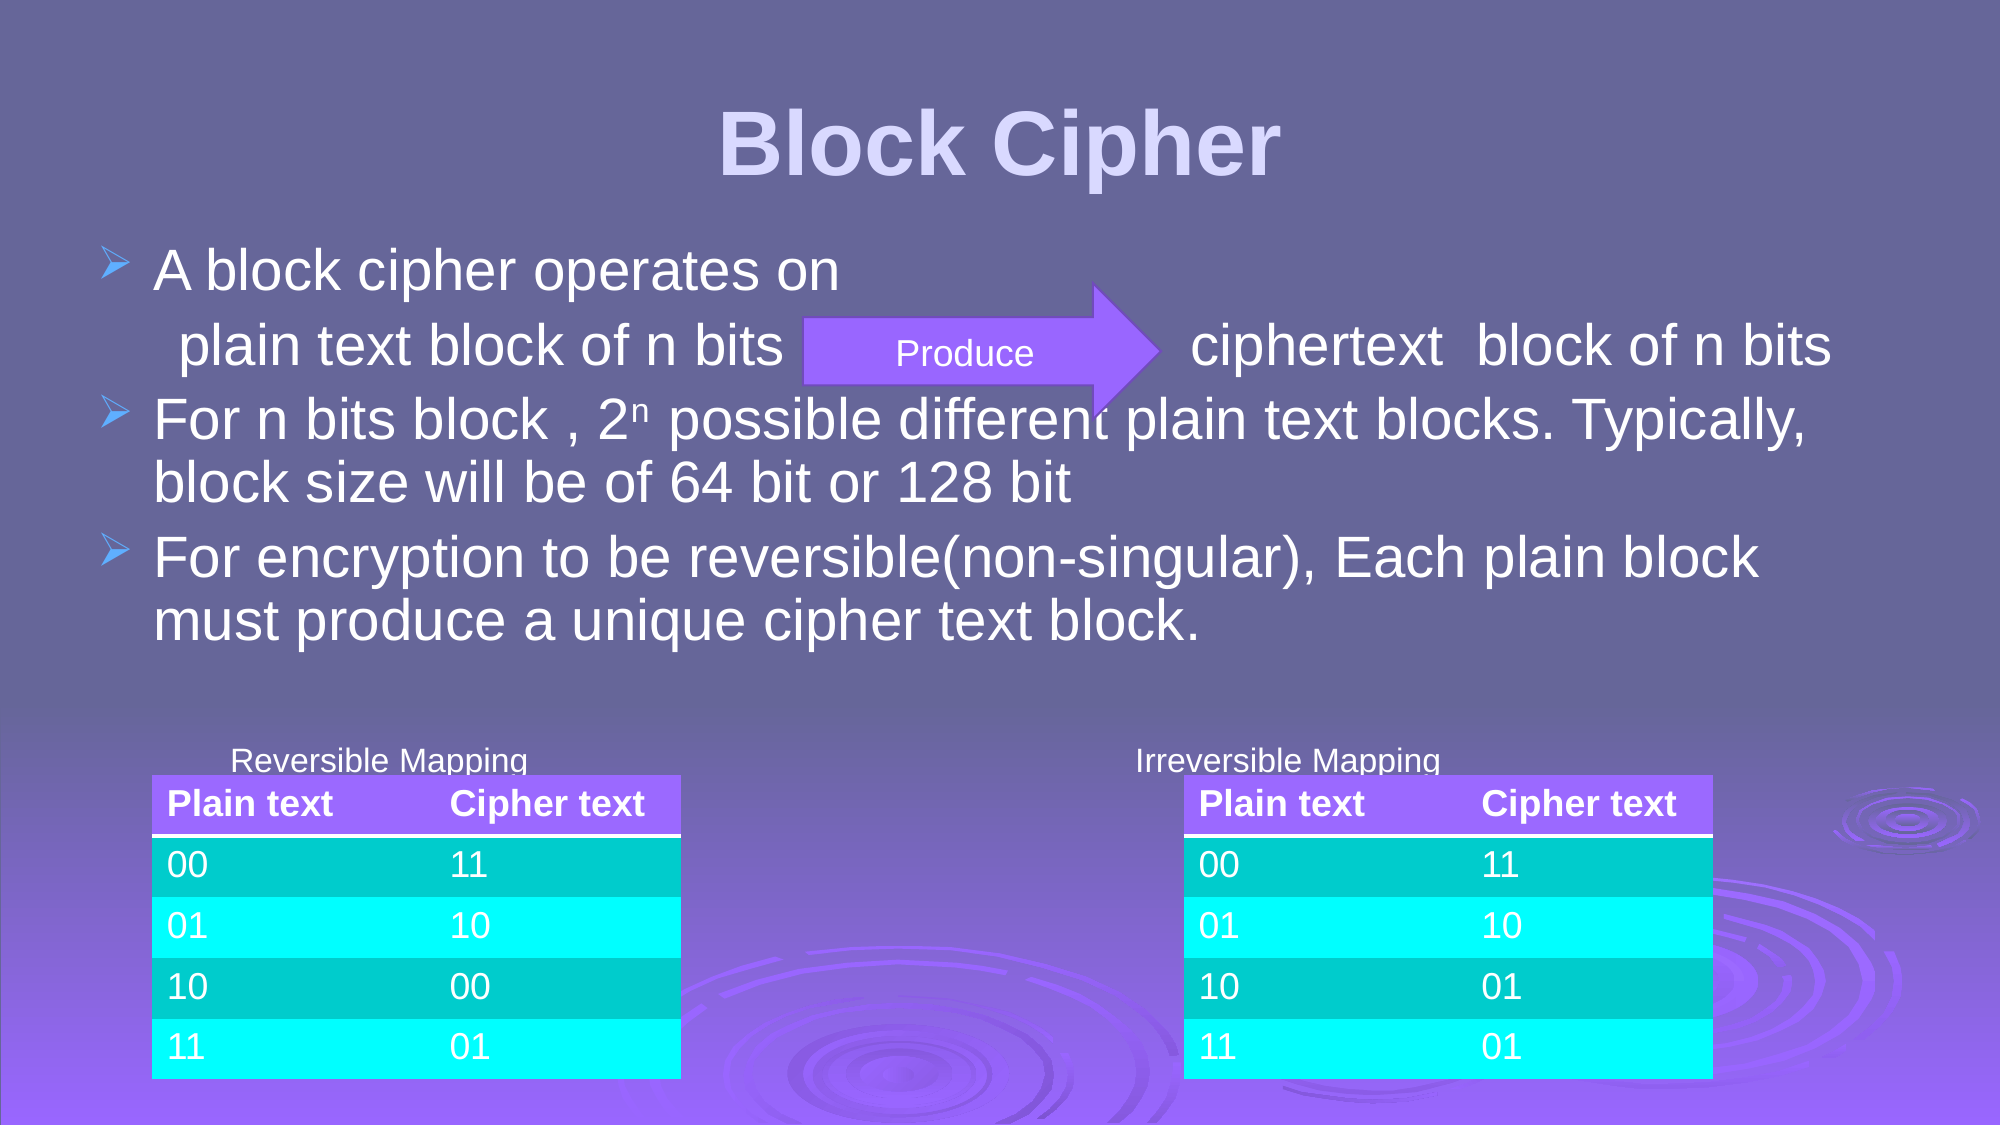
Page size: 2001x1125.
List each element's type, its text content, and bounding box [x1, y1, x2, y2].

table_cell 10 [435, 897, 681, 958]
table_cell 01 [1184, 897, 1466, 958]
table_cell 10 [1466, 897, 1713, 958]
table_cell 01 [435, 1019, 681, 1079]
table_cell 11 [1466, 838, 1713, 897]
table_header Cipher text [435, 775, 681, 834]
table_cell 01 [1466, 958, 1713, 1019]
table_cell 11 [1184, 1019, 1466, 1079]
table_header Plain text [152, 775, 435, 834]
text_box Produce [801, 280, 1163, 423]
table_cell 10 [1184, 958, 1466, 1019]
table_cell 11 [152, 1019, 435, 1079]
table_cell 00 [152, 838, 435, 897]
table_header Cipher text [1466, 775, 1713, 834]
title Block Cipher [99, 45, 1900, 233]
table_header Plain text [1184, 775, 1466, 834]
table_cell 01 [152, 897, 435, 958]
table_cell 11 [435, 838, 681, 897]
table_cell 10 [152, 958, 435, 1019]
table_cell 01 [1466, 1019, 1713, 1079]
table_cell 00 [435, 958, 681, 1019]
list A block cipher operates on plain text block of n bits ciphertext block of n bits For n bits block , 2n possible different plain text blocks. Typically, block size will be of 64 bit or 128 bit For encryption to be reversible(non-singular), Each plain block must produce a unique cipher text block. Reversible Mapping Irreversible Mapping [82, 232, 1883, 964]
table_cell 00 [1184, 838, 1466, 897]
